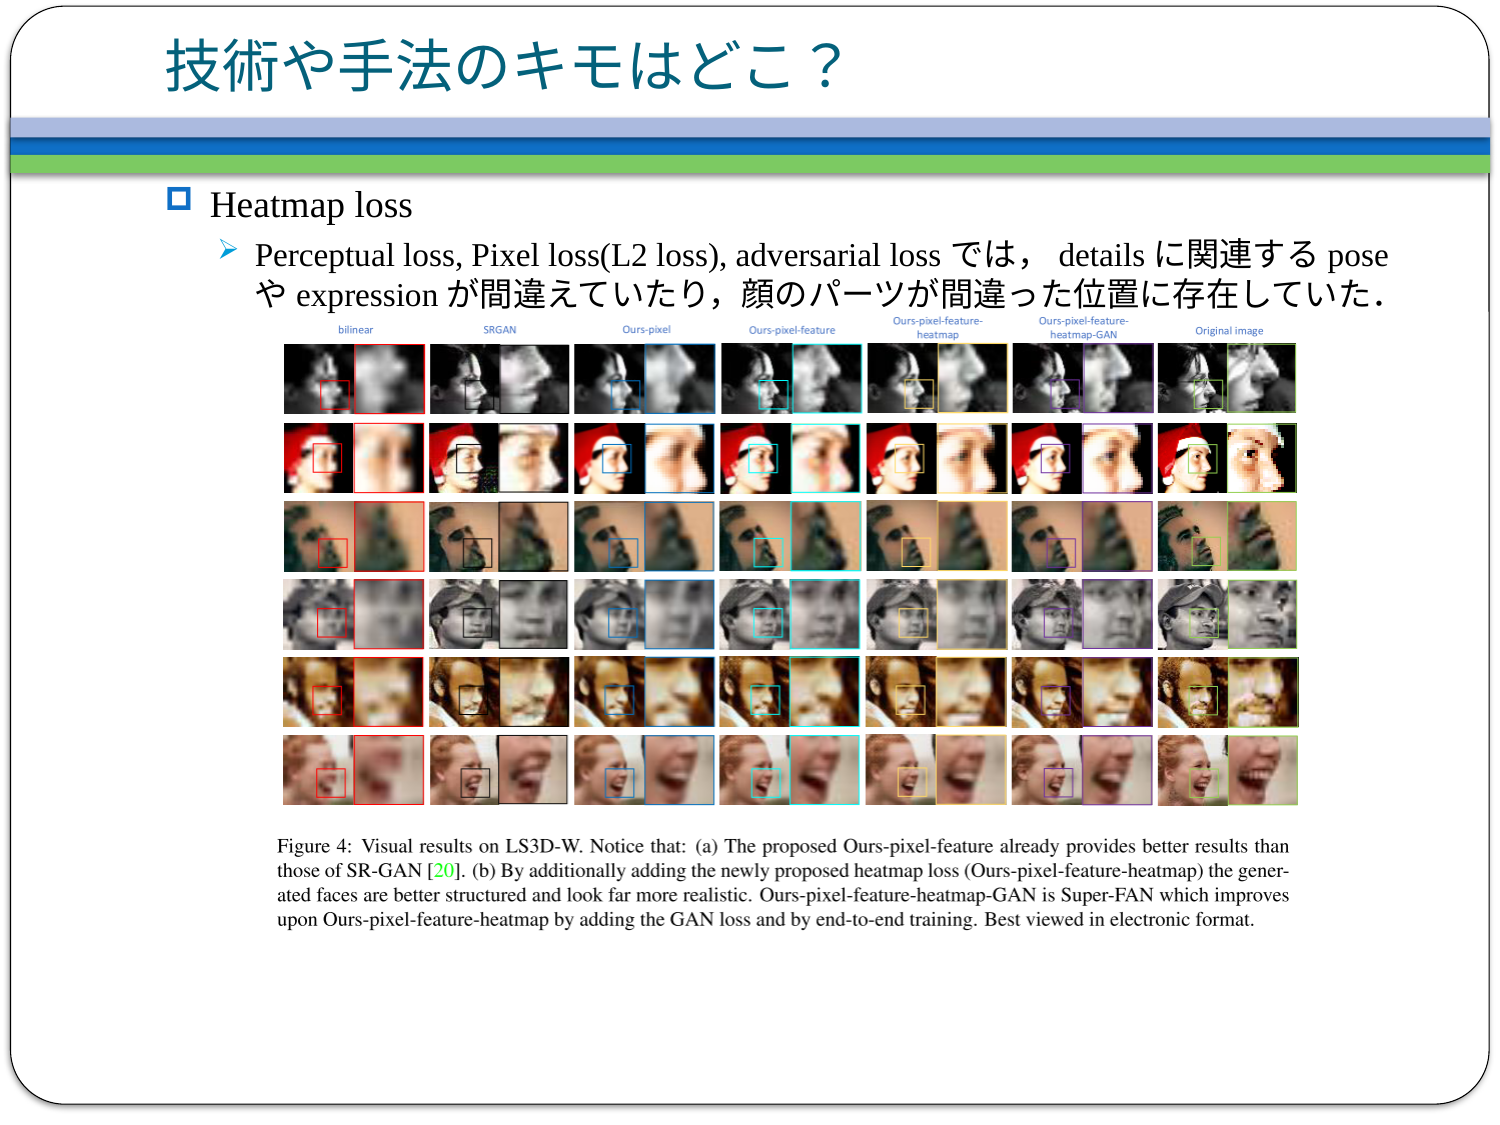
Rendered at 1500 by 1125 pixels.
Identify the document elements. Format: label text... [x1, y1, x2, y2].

list Heatmap loss Perceptual loss, Pixel loss(L2 loss), adversarial lossでは，detailsに関連するposeやexpressionが間違えていたり，顔のパーツが間違った位置に存在していた． これを軽減するために，heatmap 回帰による顔ランドマーク検出のためのネットワークを超解像過程に統合し，適切なheatmap lossを最適化することにより，LR画像とHR画像との間の顔構造の一貫性を強制する． [150, 172, 1425, 1106]
title 技術や手法のキモはどこ？ [150, 21, 1425, 114]
picture [264, 314, 1311, 939]
